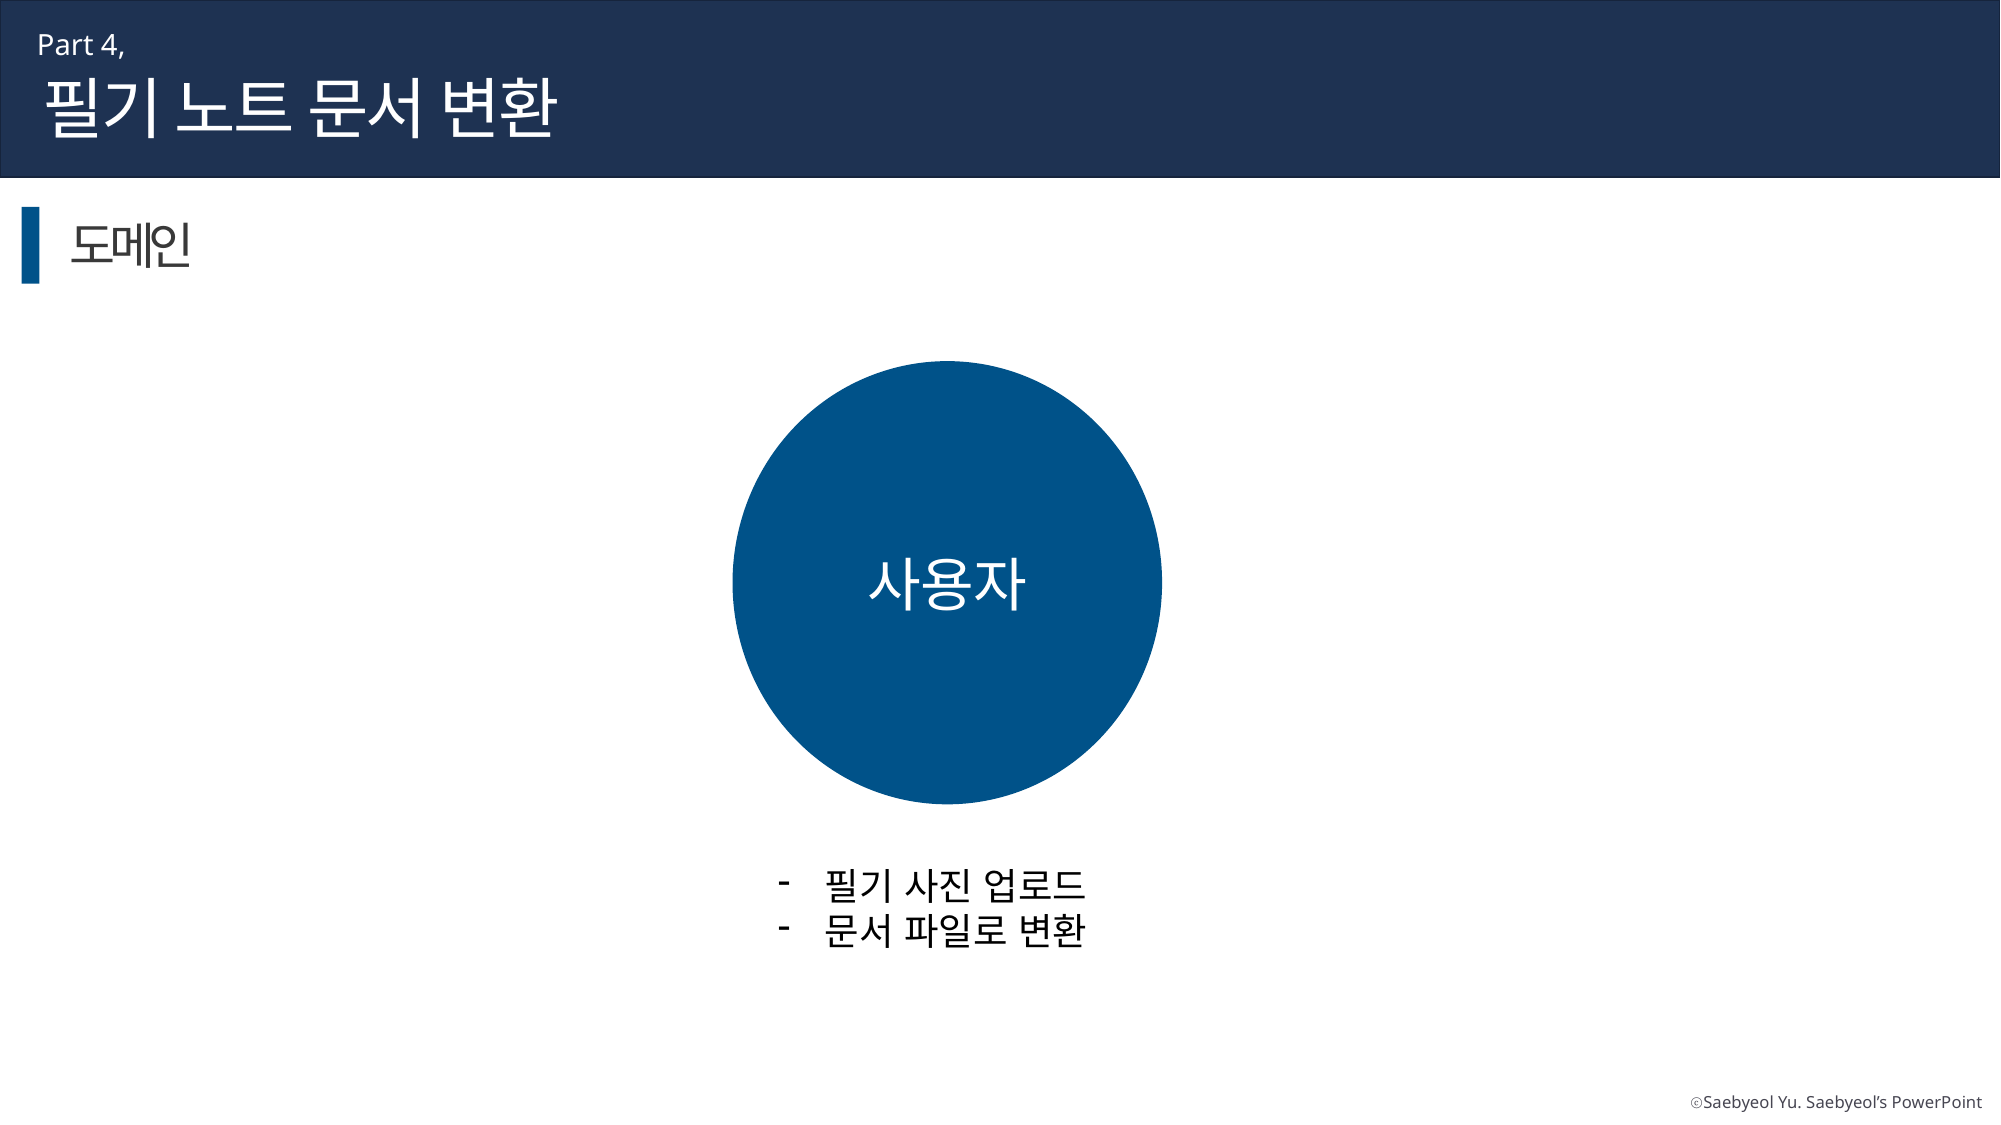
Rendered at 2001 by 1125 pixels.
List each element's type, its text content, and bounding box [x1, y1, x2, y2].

text_box [0, 0, 2000, 178]
text_box 사용자 [731, 360, 1164, 806]
text_box 필기 노트 문서 변환 [27, 59, 575, 155]
text_box 필기 사진 업로드 문서 파일로 변환 [763, 855, 1162, 961]
text_box [21, 206, 40, 285]
text_box 도메인 [54, 207, 210, 283]
text_box Part 4, [22, 19, 148, 69]
